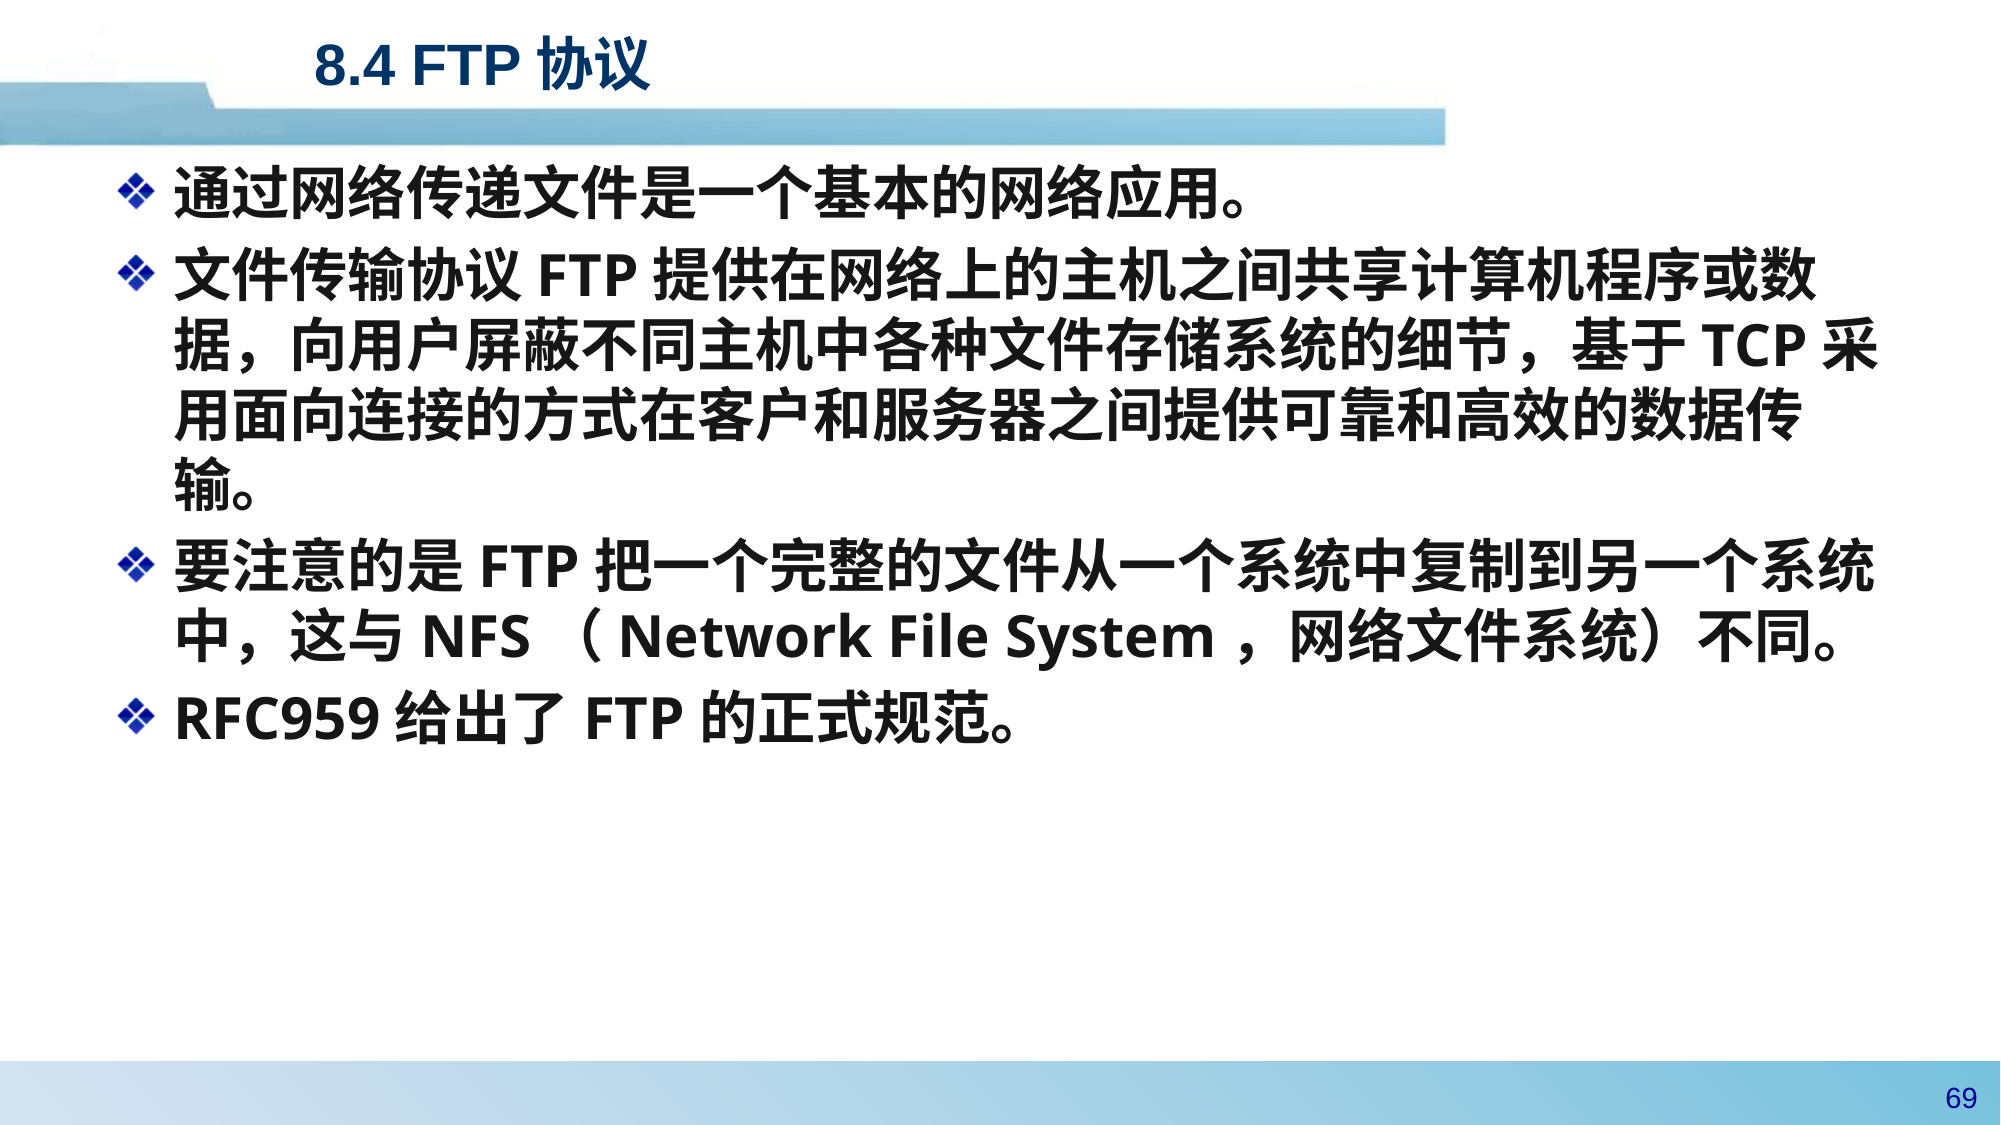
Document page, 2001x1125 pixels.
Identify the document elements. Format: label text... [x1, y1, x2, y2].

picture [116, 252, 158, 294]
picture [116, 544, 158, 585]
picture [0, 12, 1612, 371]
title 8.4 FTP协议 [299, 15, 1718, 109]
slide_number 68 [1850, 1071, 1993, 1125]
picture [116, 695, 158, 737]
picture [116, 170, 158, 212]
list 通过网络传递文件是一个基本的网络应用。 文件传输协议FTP提供在网络上的主机之间共享计算机程序或数据，向用户屏蔽不同主机中各种文件存储系统的细节，基于TCP采用面向连接的方式在客户和服务器之间提供可靠和高效的数据传输。 要注意的是FTP把一个完整的文件从一个系统中复制到另一个系统中，这与NFS（Network File System，网络文件系统）不同。 RFC959给出了FTP的正式规范。 [101, 148, 1899, 1024]
